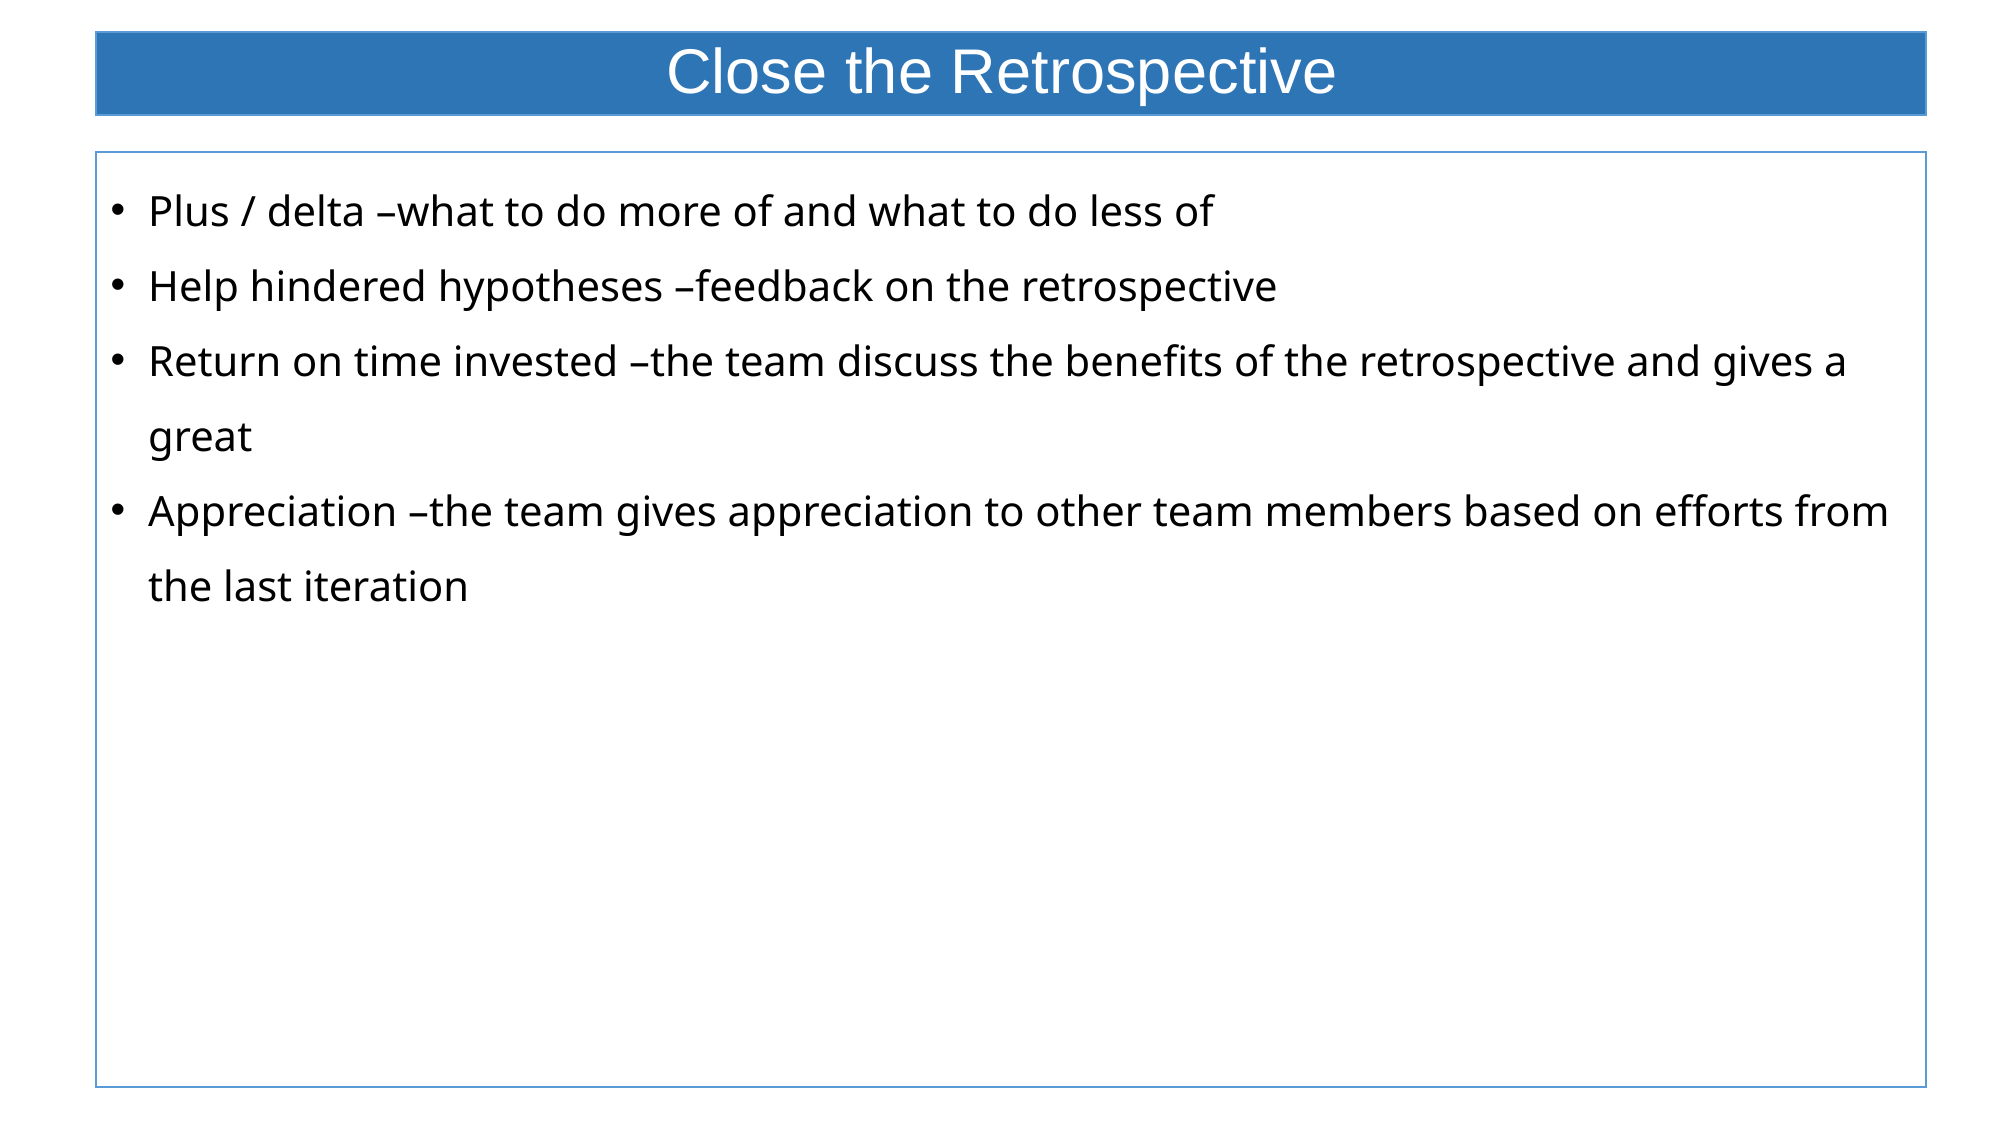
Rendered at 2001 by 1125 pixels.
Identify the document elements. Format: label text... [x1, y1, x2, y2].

title Close the Retrospective [95, 31, 1927, 116]
list Plus / delta –what to do more of and what to do less of Help hindered hypotheses –feedback on the retrospective Return on time invested –the team discuss the benefits of the retrospective and gives a great Appreciation –the team gives appreciation to other team members based on efforts from the last iteration [95, 151, 1927, 1088]
